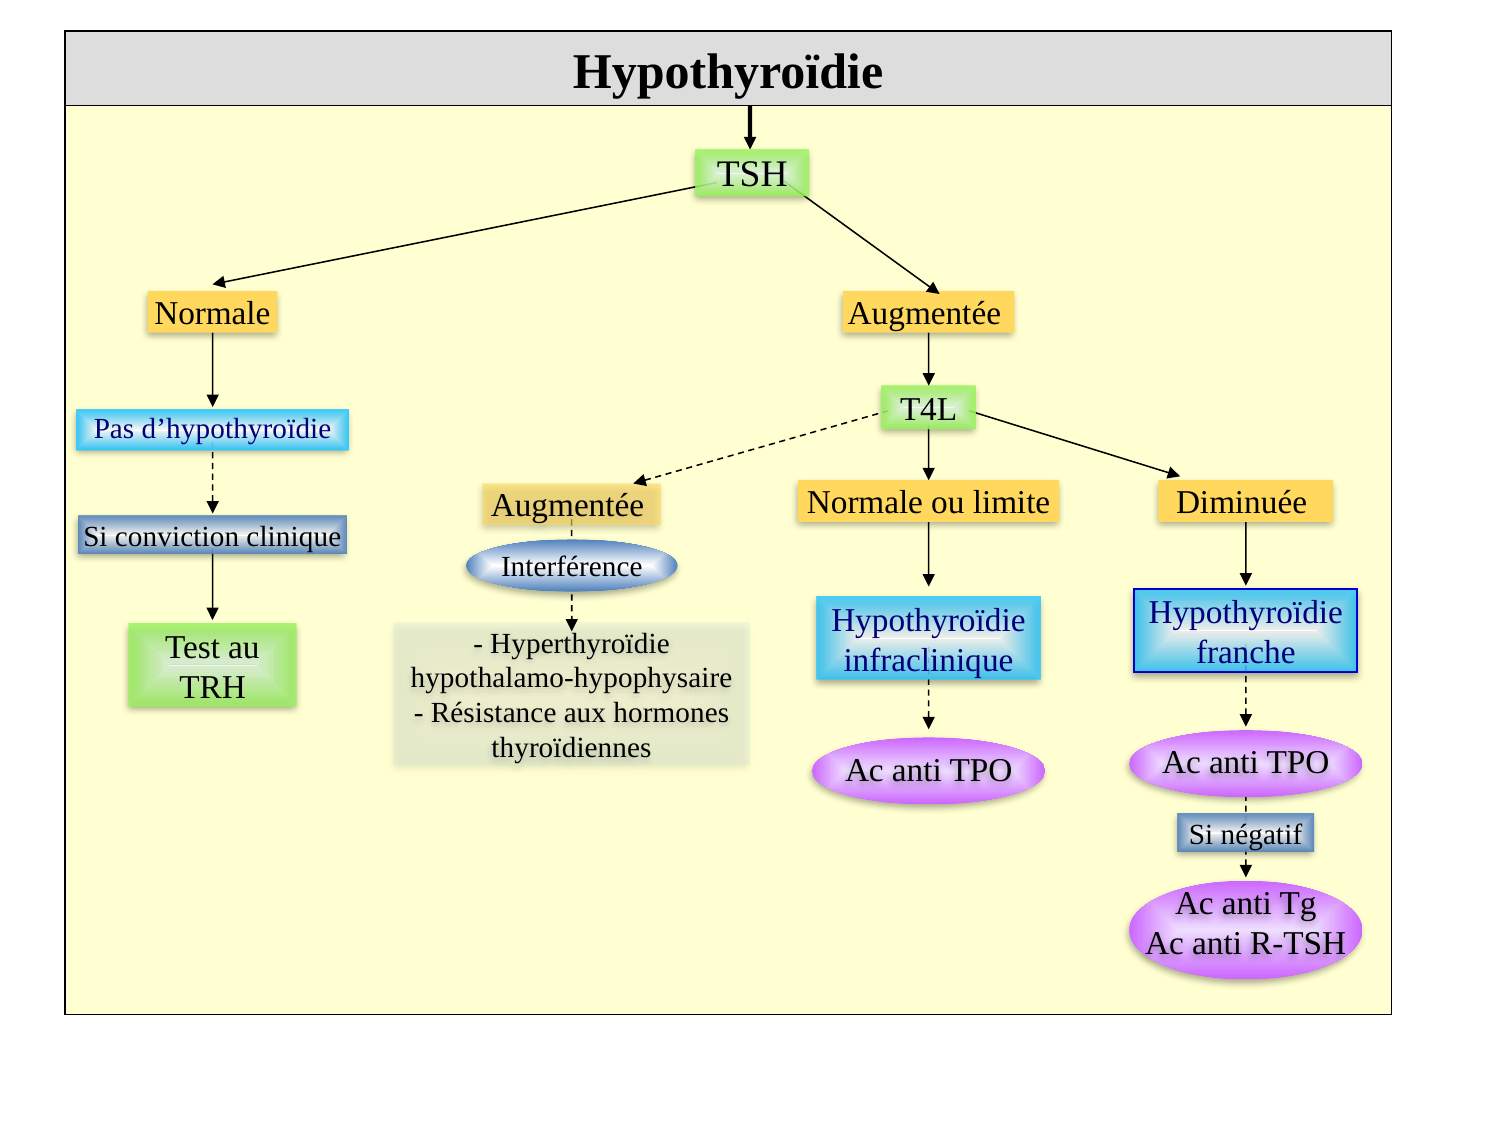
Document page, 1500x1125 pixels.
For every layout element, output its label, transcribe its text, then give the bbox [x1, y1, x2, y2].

text_box Normale [147, 291, 278, 333]
text_box [922, 713, 935, 730]
text_box [981, 414, 1181, 479]
text_box Normale ou limite [798, 480, 1060, 522]
text_box Si conviction clinique [78, 515, 347, 554]
text_box Si négatif [1177, 813, 1315, 852]
text_box [565, 619, 578, 632]
text_box Hypothyroïdie [64, 30, 1392, 106]
text_box Interférence [466, 539, 678, 592]
text_box Test au TRH [128, 623, 297, 707]
text_box Hypothyroïdie infraclinique [816, 596, 1041, 680]
text_box [922, 439, 935, 481]
text_box [212, 188, 689, 288]
text_box [206, 563, 219, 621]
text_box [811, 737, 1046, 805]
text_box [1239, 861, 1253, 878]
text_box Pas d’hypothyroïdie [76, 409, 349, 451]
text_box [206, 342, 219, 408]
text_box Diminuée [1158, 480, 1334, 522]
text_box [1239, 710, 1253, 727]
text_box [1128, 729, 1363, 798]
text_box [64, 106, 1392, 1015]
text_box TSH [695, 149, 810, 197]
text_box - Hyperthyroïdie hypothalamo-hypophysaire - Résistance aux hormones thyroïdiennes [393, 622, 750, 766]
text_box T4L [881, 385, 976, 430]
text_box [1239, 531, 1253, 586]
text_box Augmentée [842, 291, 1015, 333]
text_box [206, 497, 219, 514]
text_box Hypothyroïdie franche [1134, 588, 1358, 673]
text_box [633, 474, 653, 487]
text_box [1188, 973, 1304, 980]
text_box Ac anti Tg Ac anti R-TSH [1136, 879, 1355, 964]
text_box [922, 342, 935, 386]
text_box [922, 531, 935, 587]
text_box [812, 201, 940, 294]
text_box Augmentée [482, 483, 662, 526]
text_box [743, 106, 757, 148]
